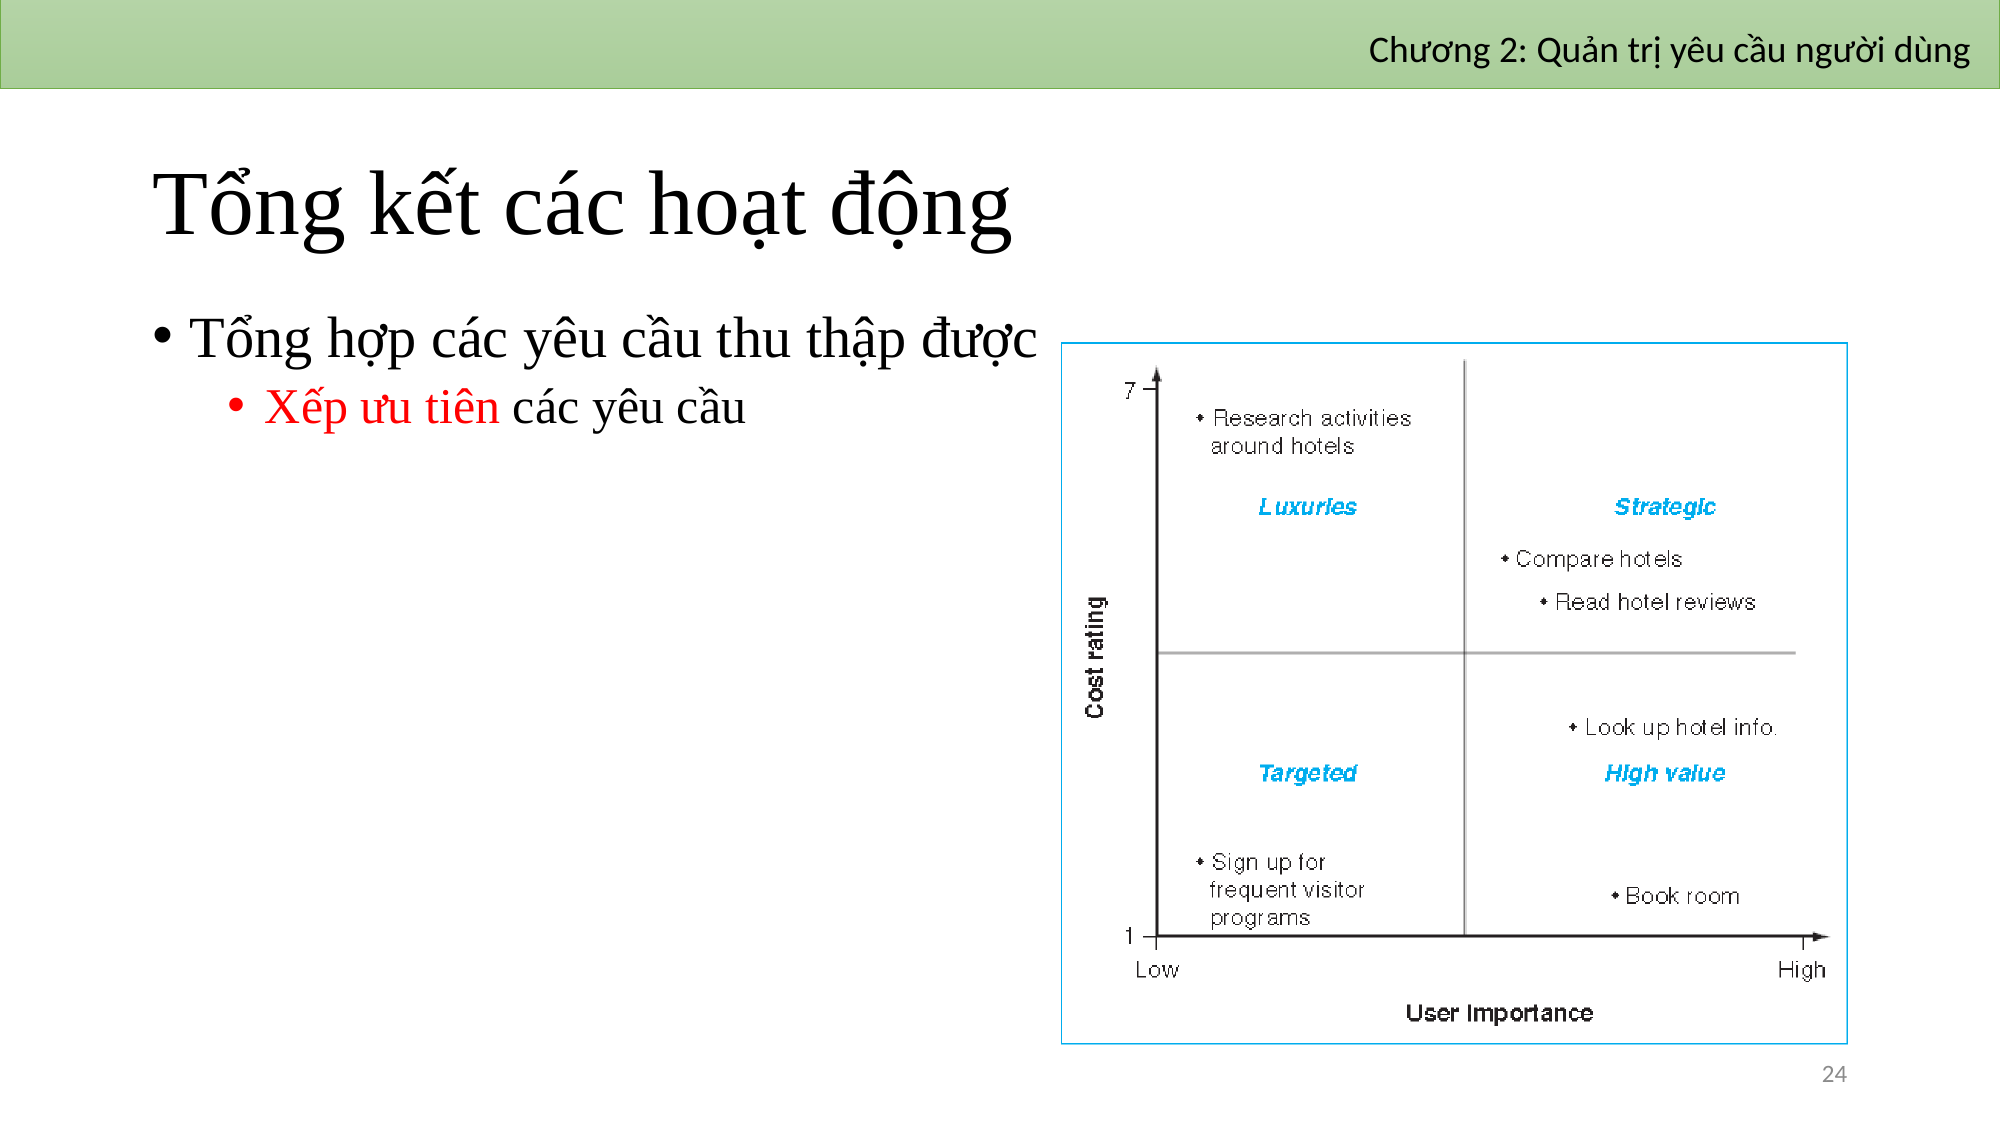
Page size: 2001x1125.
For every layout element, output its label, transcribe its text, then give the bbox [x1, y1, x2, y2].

slide_number 24 [1412, 1059, 1863, 1103]
title Tổng kết các hoạt động [137, 132, 1863, 278]
list Tổng hợp các yêu cầu thu thập được Xếp ưu tiên các yêu cầu [137, 299, 1863, 1014]
picture [1048, 331, 1863, 1059]
text_box Chương 2: Quản trị yêu cầu người dùng [1130, 17, 1987, 78]
